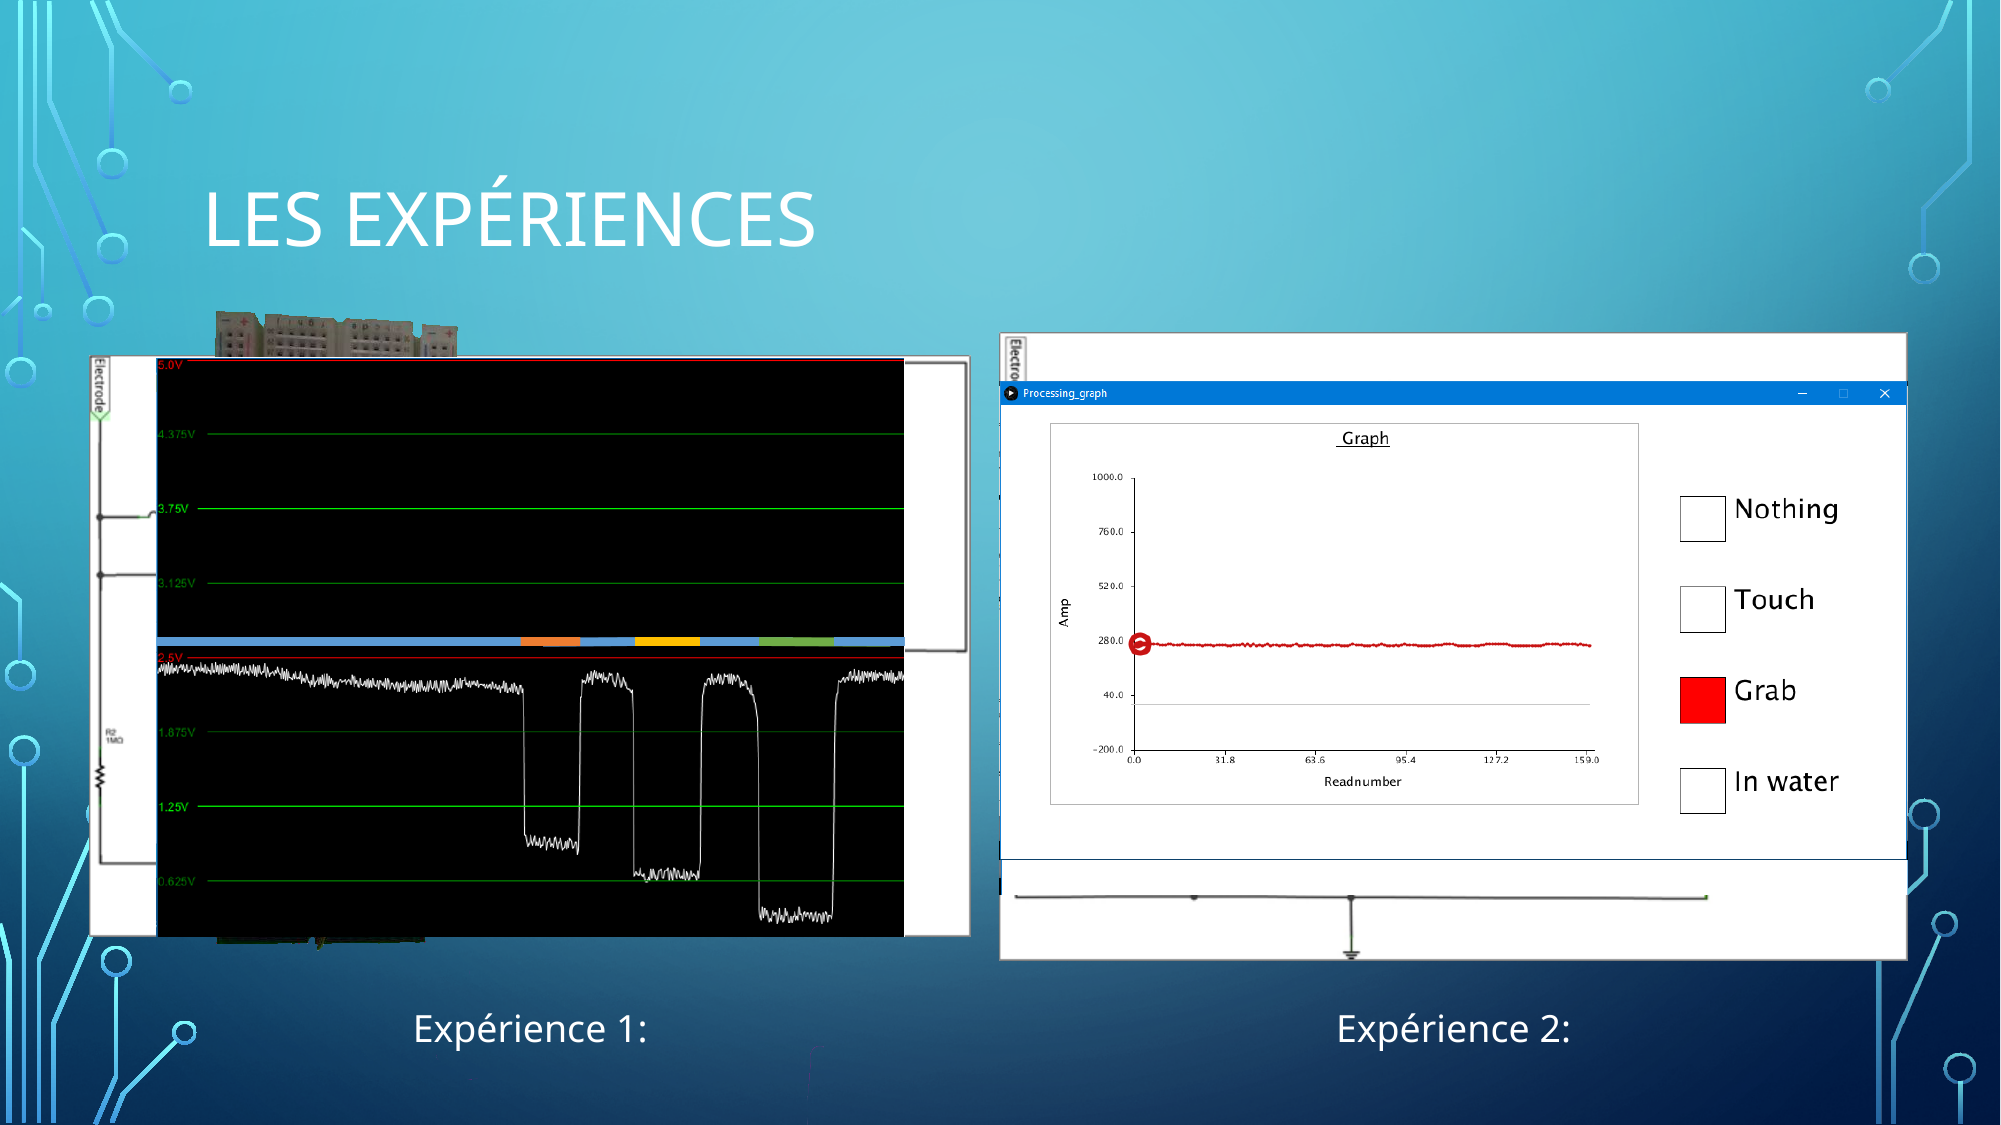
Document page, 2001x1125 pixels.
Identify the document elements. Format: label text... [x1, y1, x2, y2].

text_box Expérience 2: [1321, 997, 1586, 1058]
title Les expériences [187, 101, 1813, 344]
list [824, 355, 971, 938]
picture [146, 222, 905, 1125]
picture [999, 332, 1908, 961]
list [89, 355, 146, 938]
